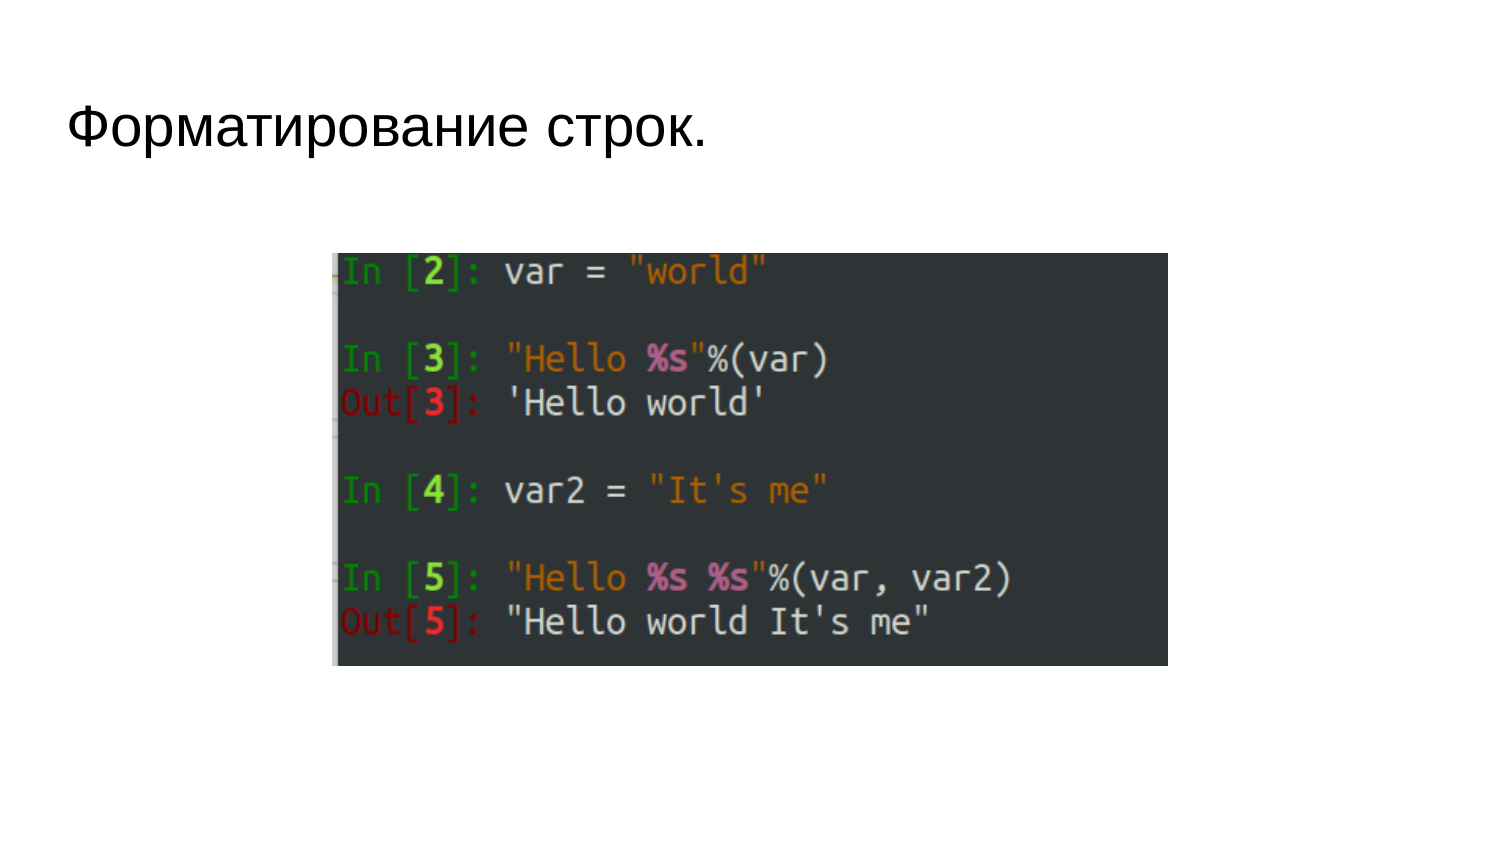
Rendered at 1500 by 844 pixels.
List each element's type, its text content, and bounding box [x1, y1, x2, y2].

title Форматирование строк. [51, 72, 1449, 167]
picture [332, 253, 1168, 667]
